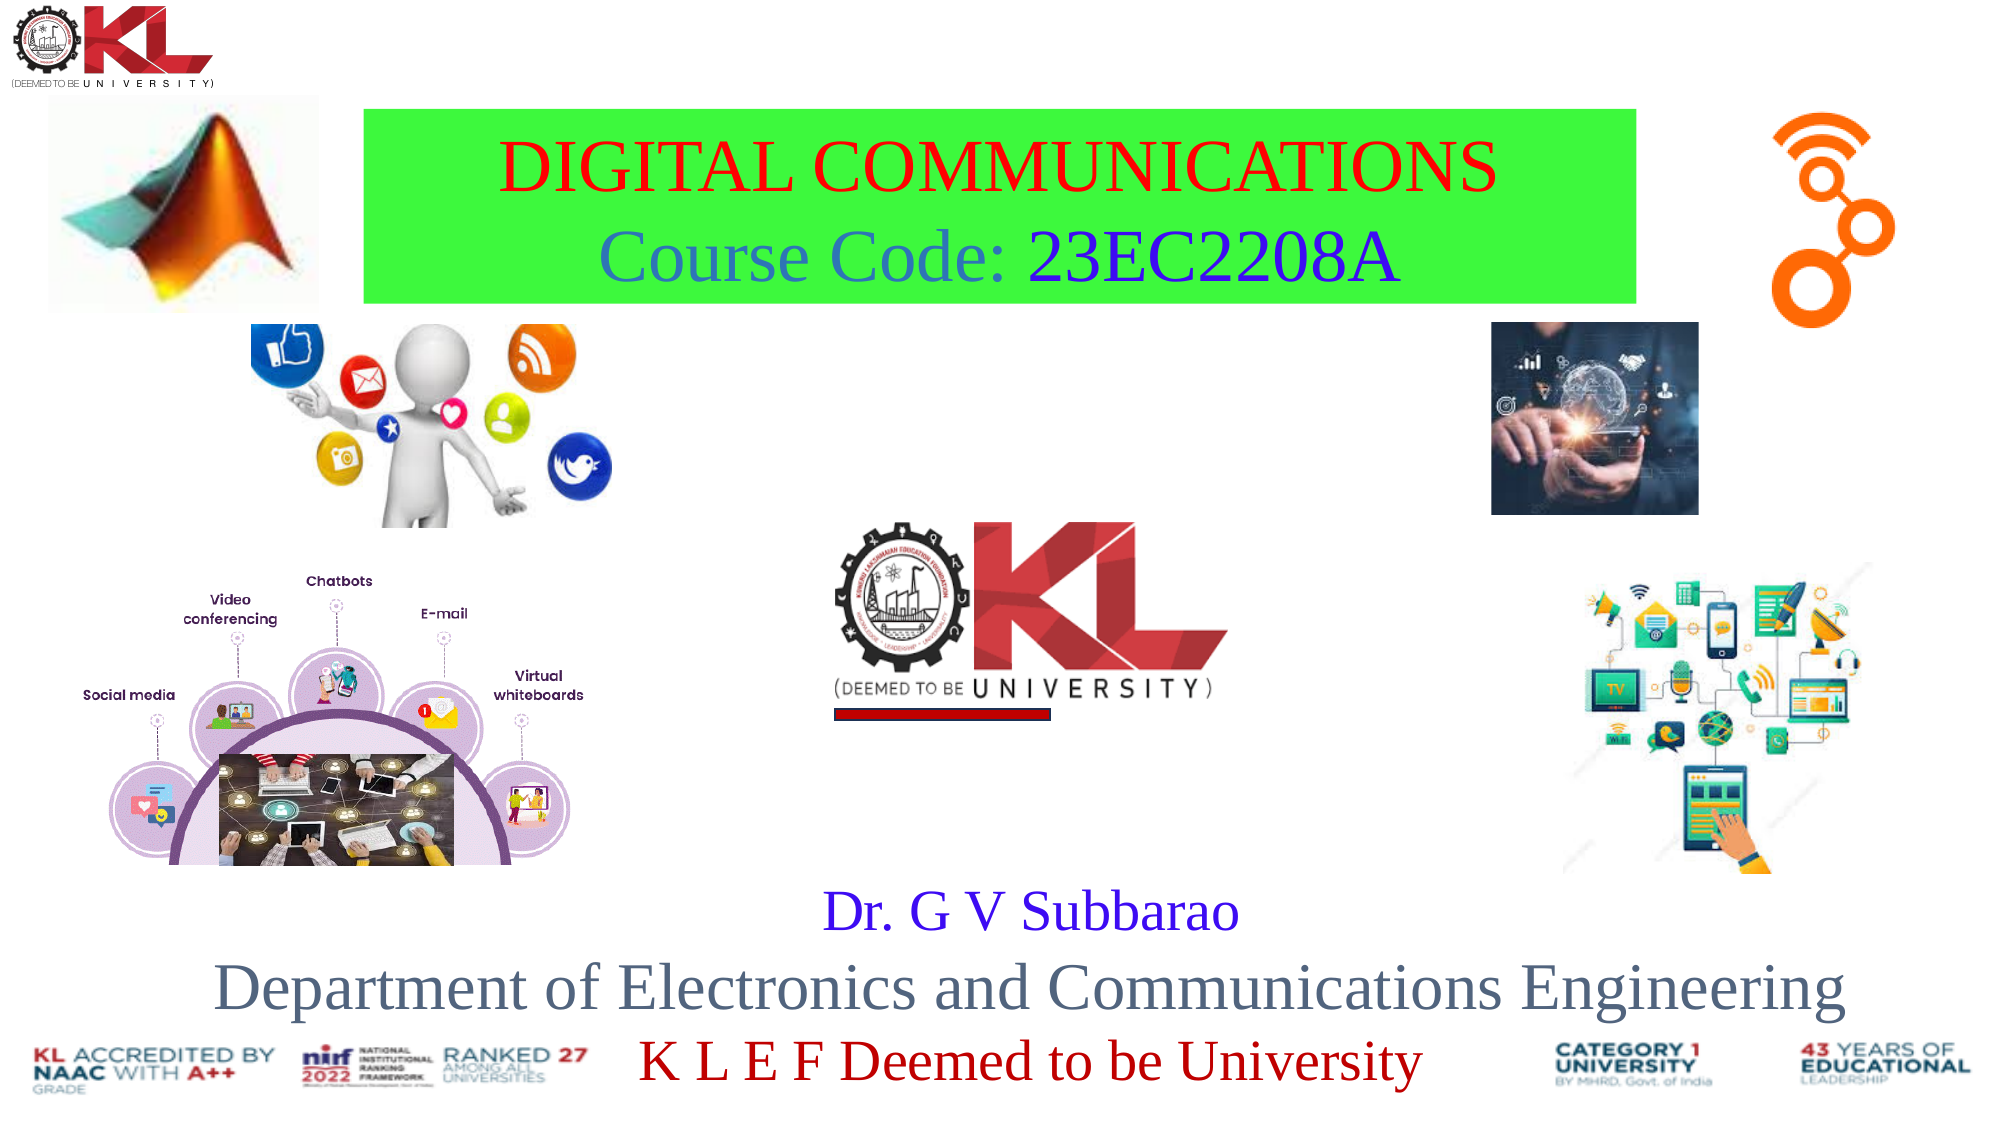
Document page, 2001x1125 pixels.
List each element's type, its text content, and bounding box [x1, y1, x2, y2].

text_box Dr. G V Subbarao Department of Electronics and Communications Engineering K L E F Deemed to be University [183, 865, 1880, 1024]
picture [48, 95, 319, 313]
picture [251, 324, 612, 528]
picture [1491, 322, 1699, 515]
picture [1563, 562, 1874, 874]
picture [12, 5, 213, 88]
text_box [63, 574, 593, 866]
text_box DIGITAL COMMUNICATIONS Course Code: 23EC2208A [363, 108, 1637, 304]
picture [1720, 108, 1944, 332]
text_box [835, 522, 1228, 720]
picture [2, 1024, 2000, 1114]
